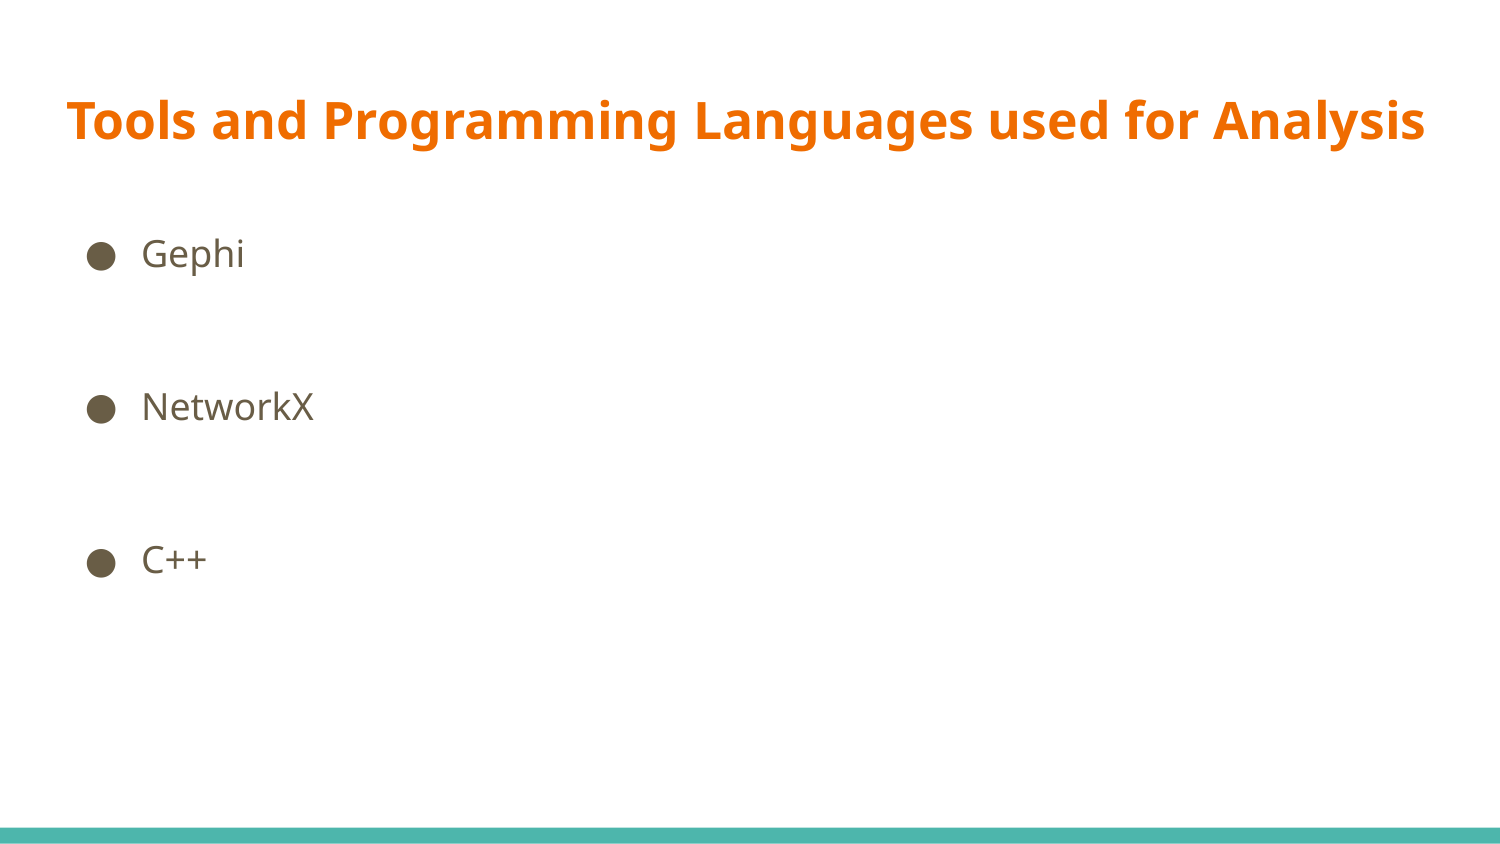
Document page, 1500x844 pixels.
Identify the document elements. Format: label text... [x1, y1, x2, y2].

list Gephi NetworkX C++ [51, 207, 1449, 750]
title Tools and Programming Languages used for Analysis [51, 72, 1449, 189]
